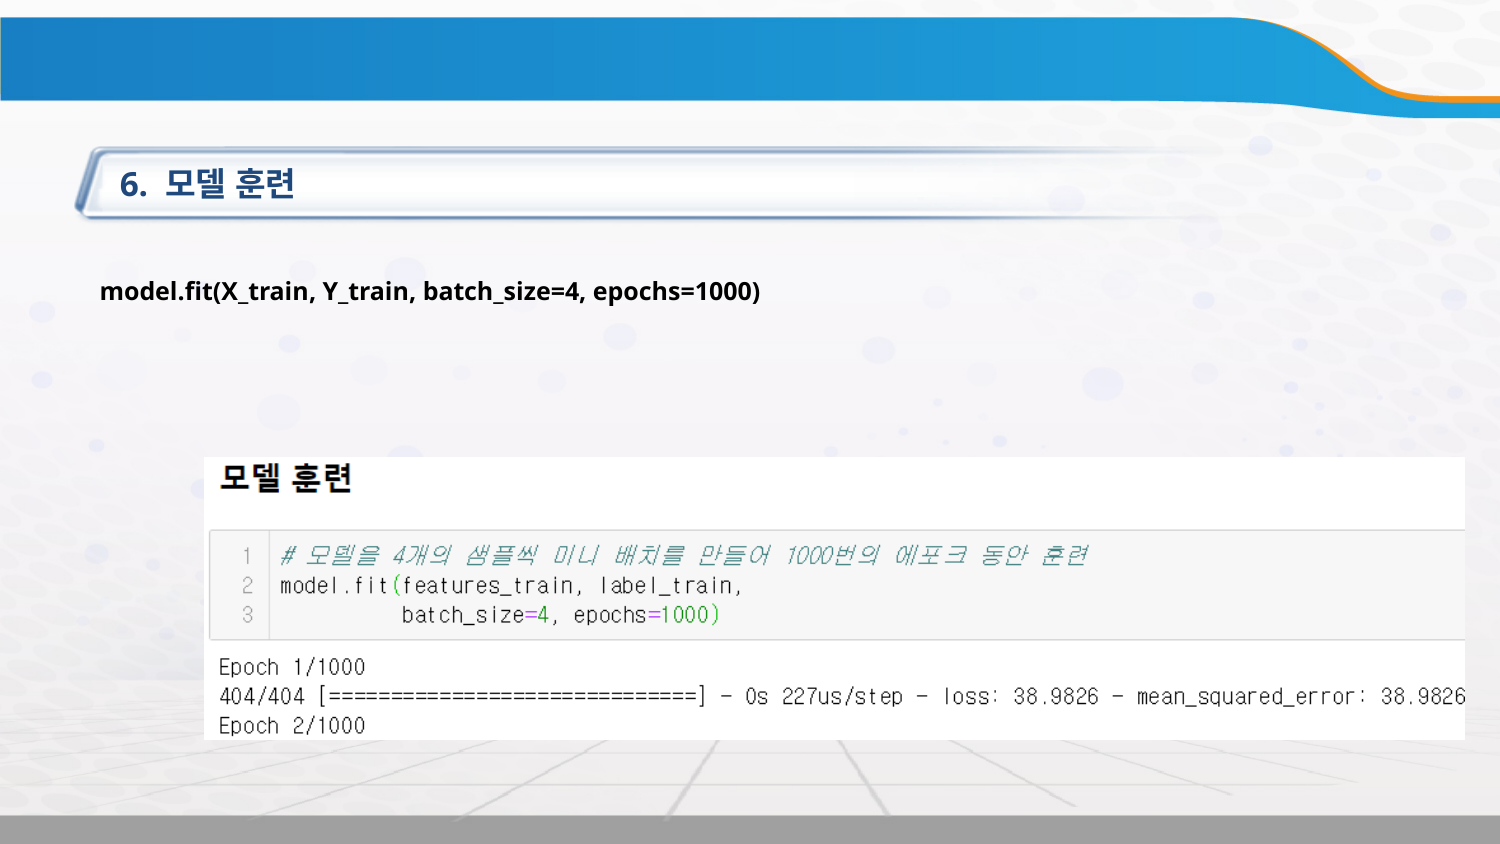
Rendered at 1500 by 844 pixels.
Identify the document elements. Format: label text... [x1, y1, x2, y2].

text_box model.fit(X_train, Y_train, batch_size=4, epochs=1000) [84, 268, 835, 314]
text_box 4. Keras 실습 (Linear Regression) [29, 0, 1175, 103]
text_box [74, 145, 1289, 227]
picture [0, 0, 1500, 844]
